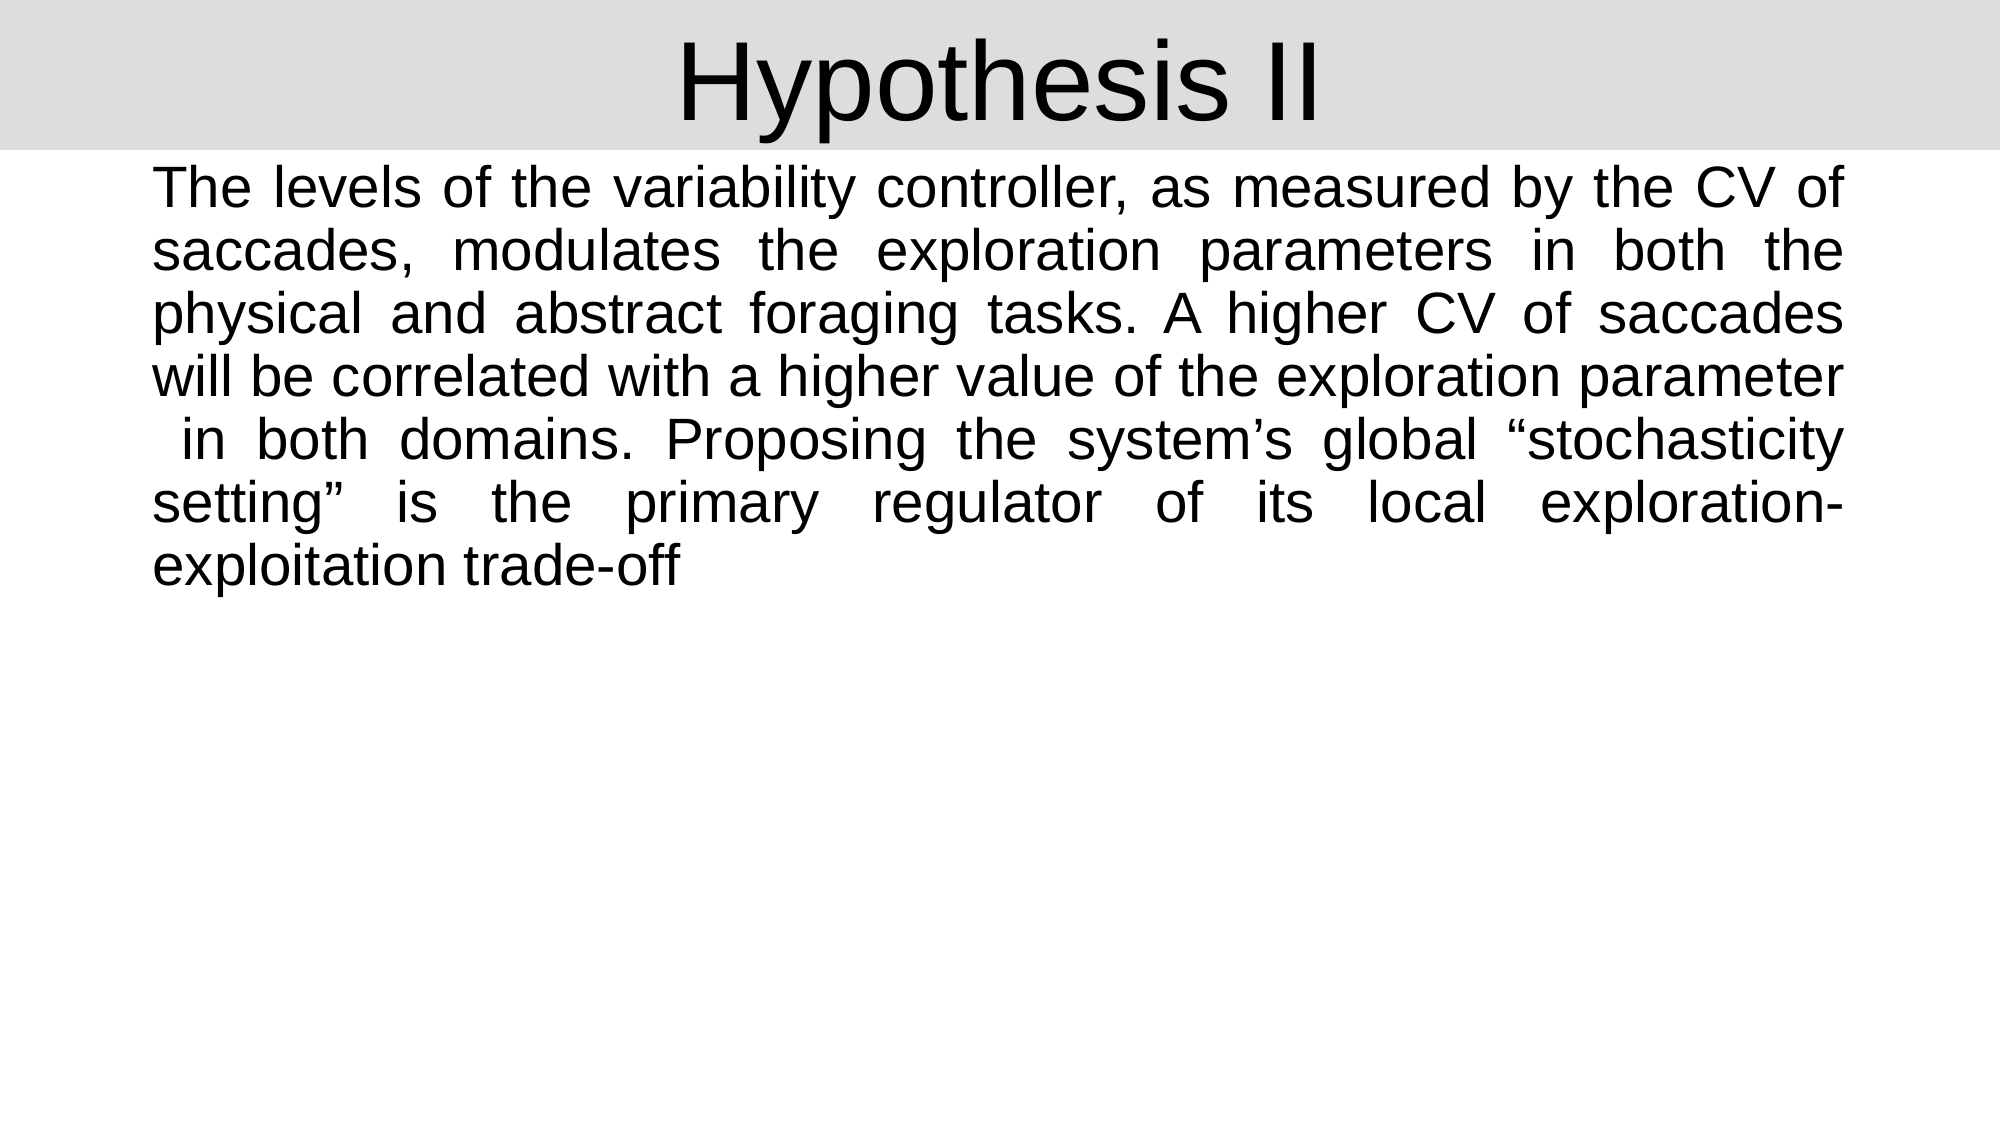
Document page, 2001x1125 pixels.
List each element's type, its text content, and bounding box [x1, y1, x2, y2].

text_box Hypothesis II [0, 0, 2000, 151]
